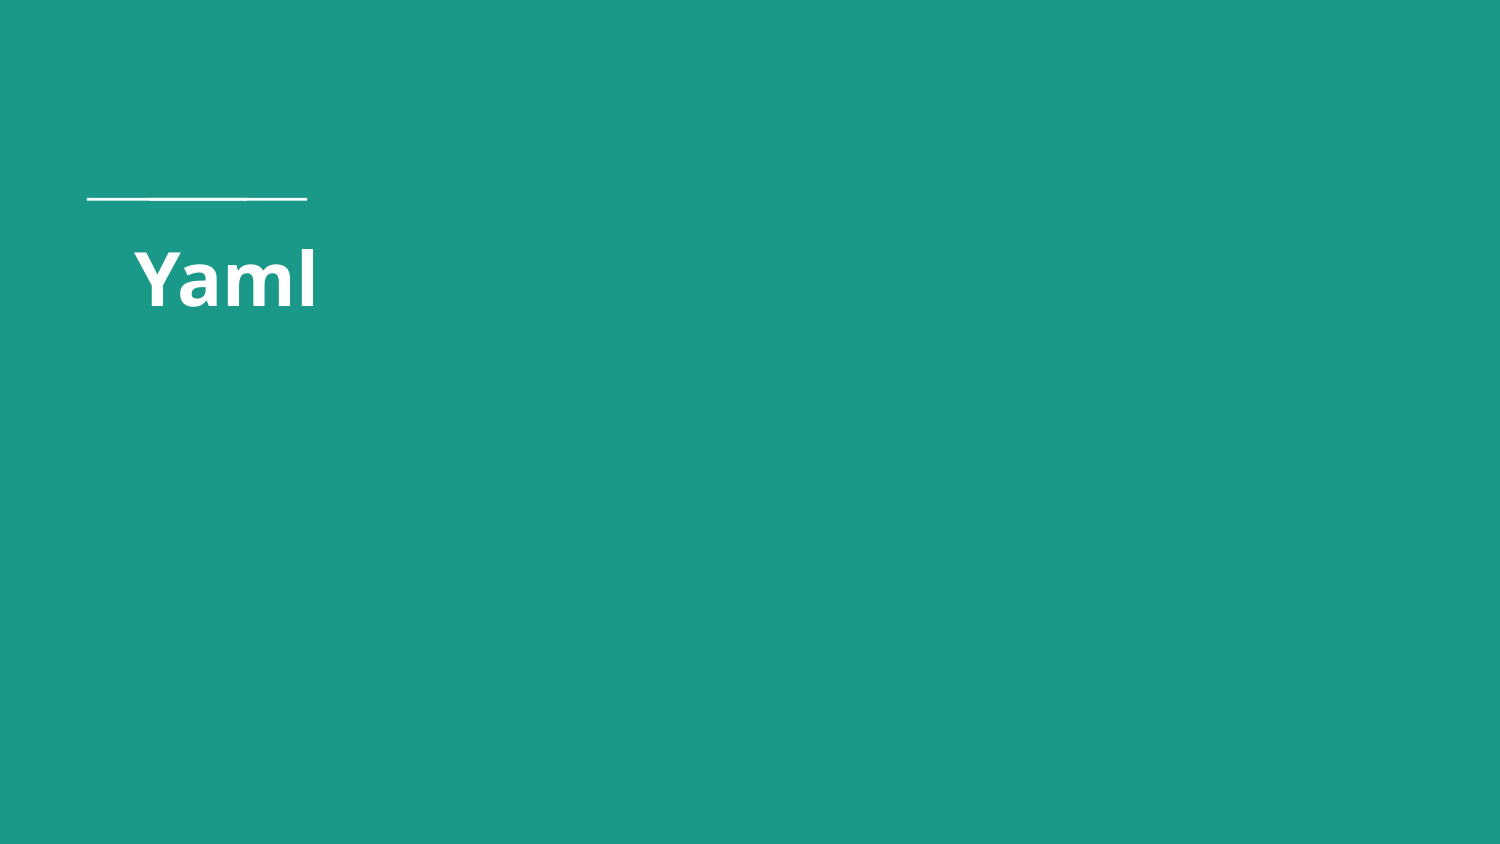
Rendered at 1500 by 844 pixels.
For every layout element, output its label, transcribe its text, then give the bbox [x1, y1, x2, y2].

title Yaml [119, 216, 1381, 466]
